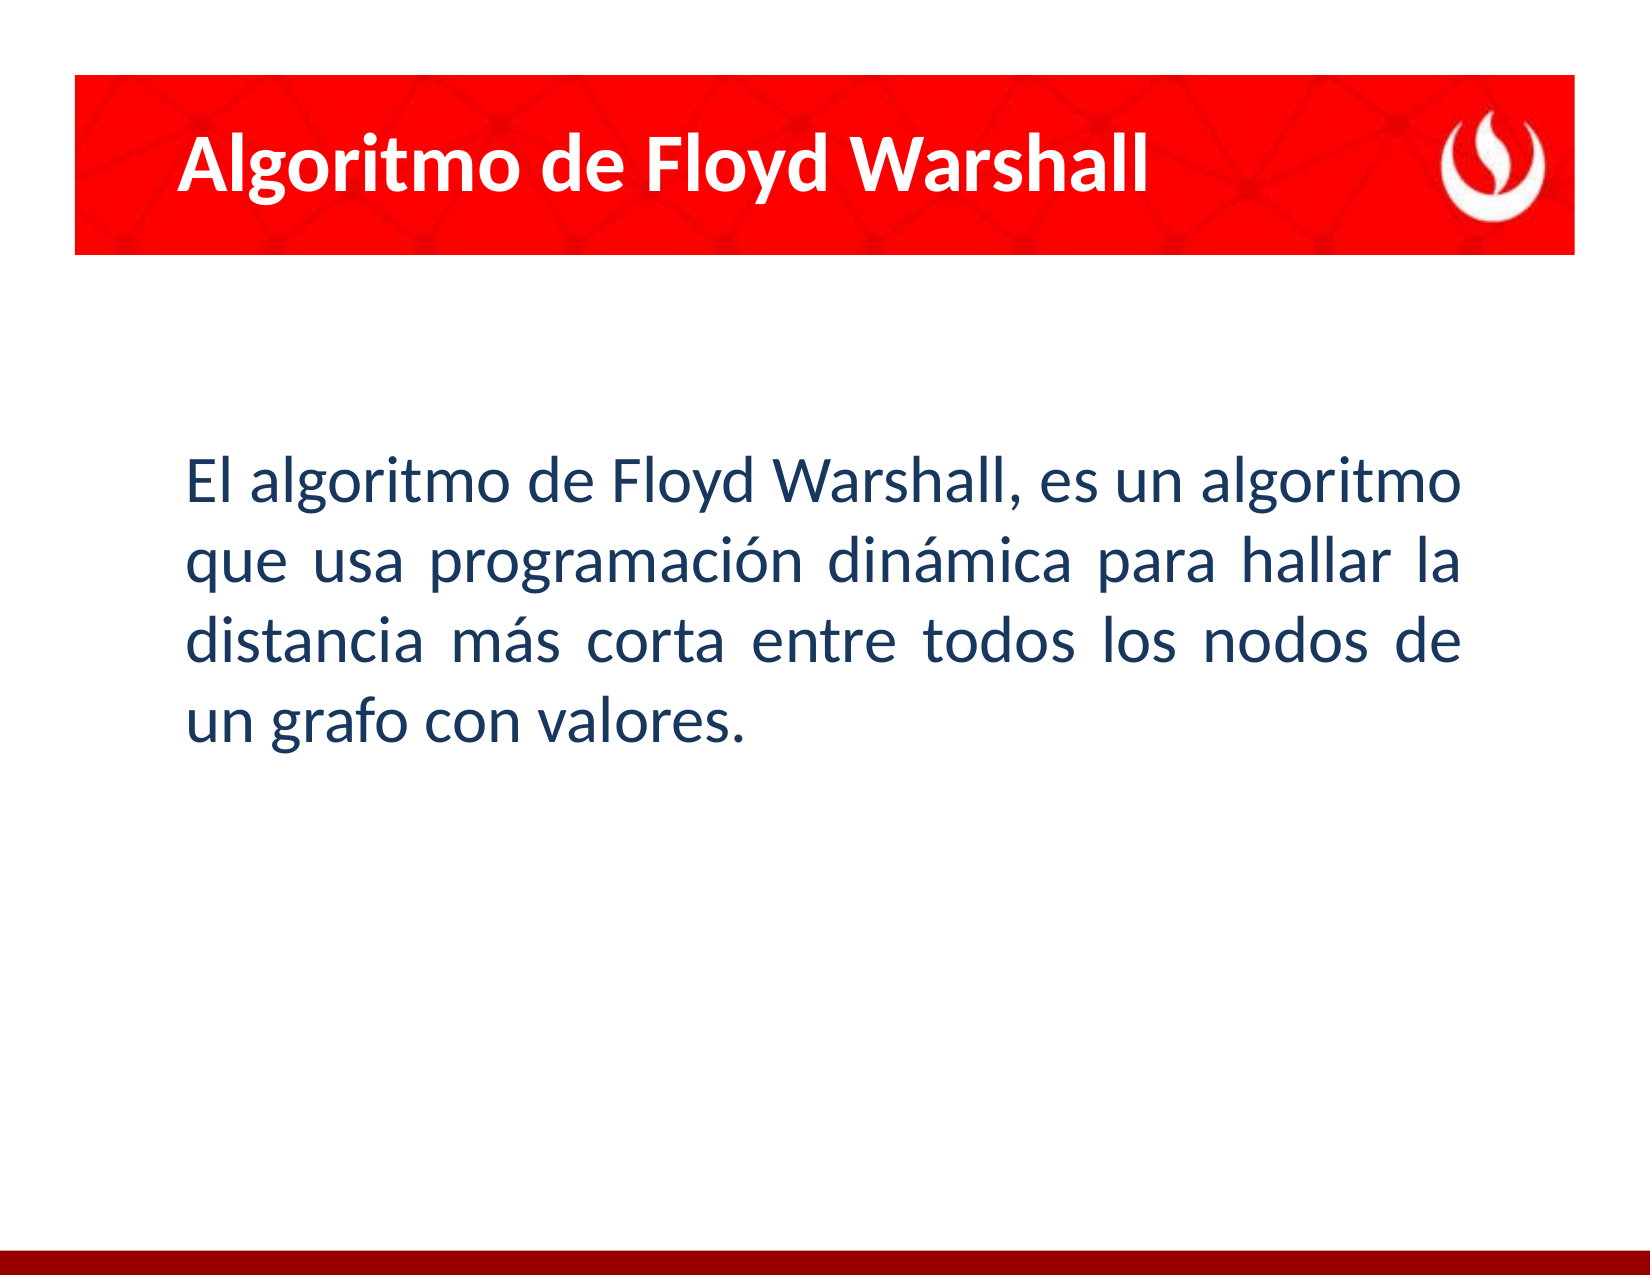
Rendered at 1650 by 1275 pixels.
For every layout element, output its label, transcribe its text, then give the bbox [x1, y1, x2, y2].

picture [74, 75, 1575, 255]
text_box Algoritmo de Floyd Warshall [174, 105, 1516, 208]
text_box El algoritmo de Floyd Warshall, es un algoritmo que usa programación dinámica para hallar la distancia más corta entre todos los nodos de un grafo con valores. [169, 362, 1481, 829]
